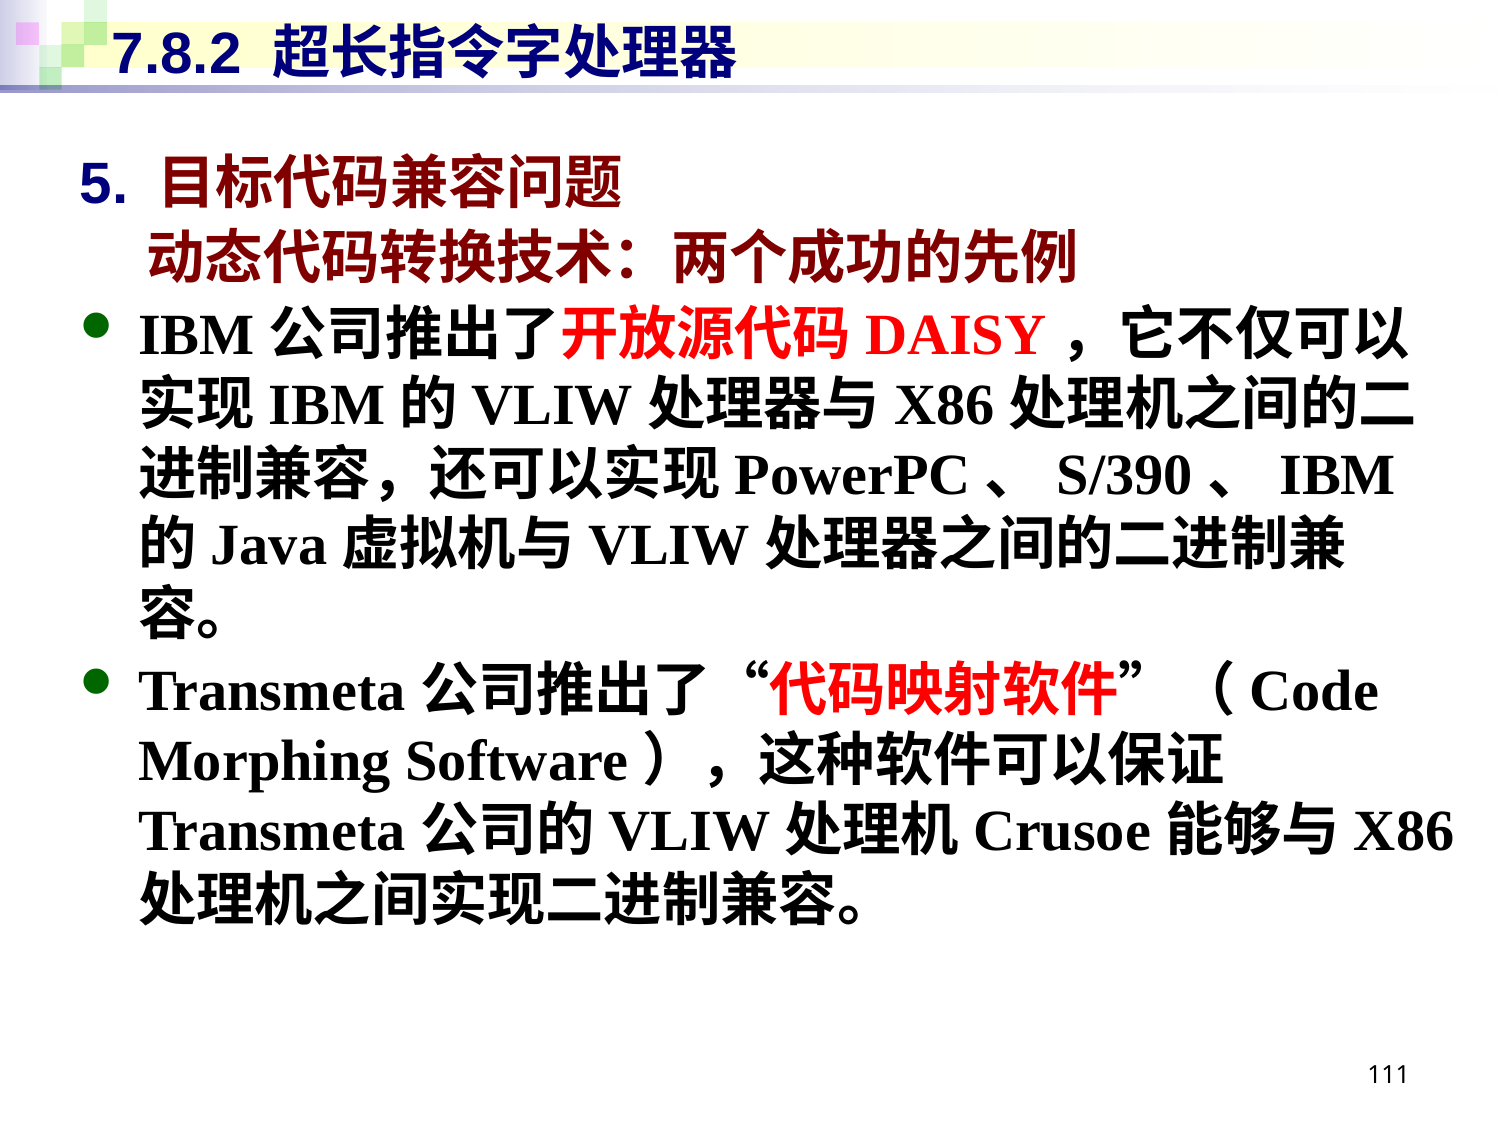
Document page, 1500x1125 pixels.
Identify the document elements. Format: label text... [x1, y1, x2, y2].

title 7.8.2 超长指令字处理器 [96, 6, 1448, 94]
list 5. 目标代码兼容问题 动态代码转换技术：两个成功的先例 IBM公司推出了开放源代码DAISY，它不仅可以实现IBM的VLIW处理器与X86处理机之间的二进制兼容，还可以实现PowerPC、S/390、IBM的Java虚拟机与VLIW处理器之间的二进制兼容。 Transmeta公司推出了“代码映射软件”（Code Morphing Software），这种软件可以保证Transmeta公司的VLIW处理机Crusoe能够与X86处理机之间实现二进制兼容。 [64, 136, 1471, 1071]
slide_number 111 [1074, 1071, 1426, 1101]
